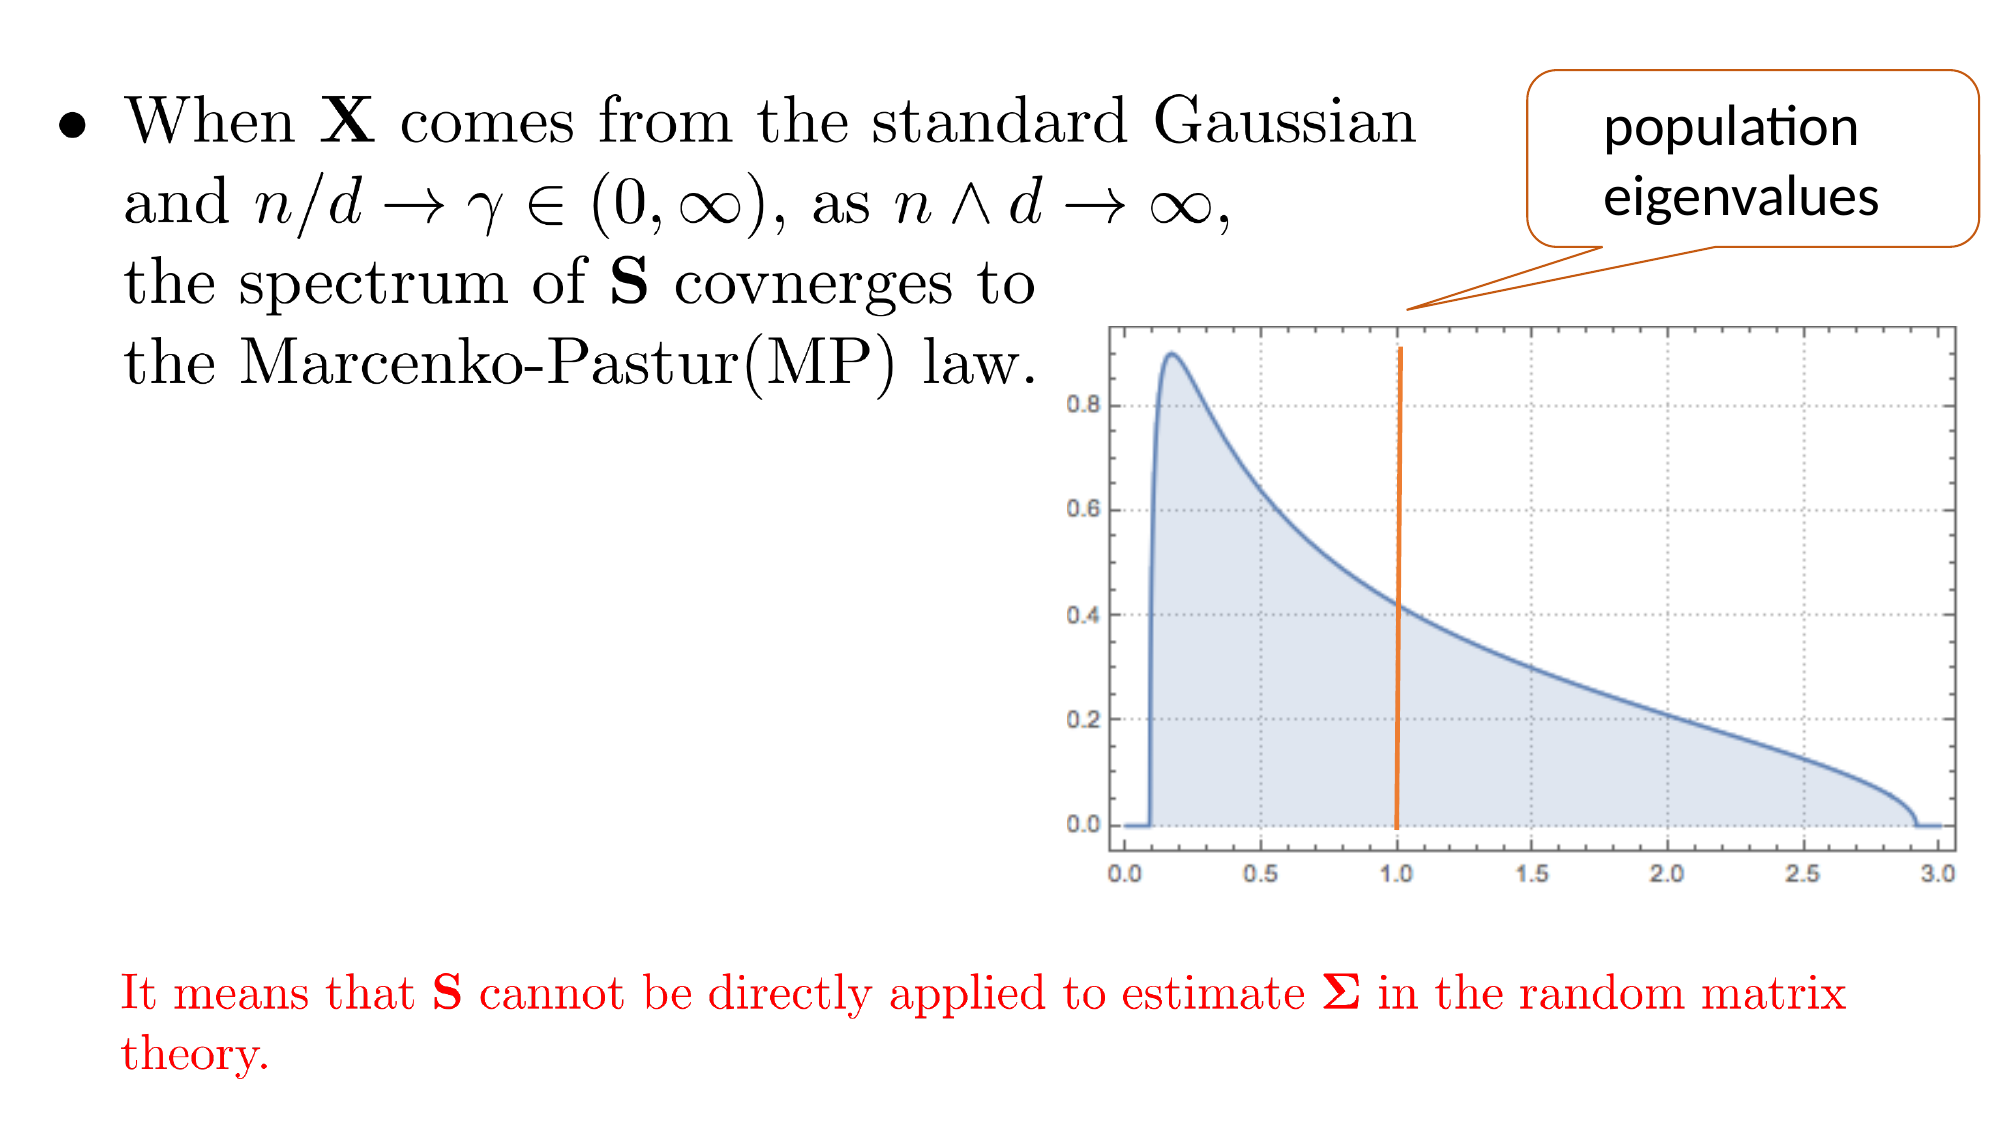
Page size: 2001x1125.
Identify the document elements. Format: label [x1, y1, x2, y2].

picture [121, 973, 1846, 1079]
text_box [1396, 70, 2000, 830]
picture [59, 94, 1960, 895]
